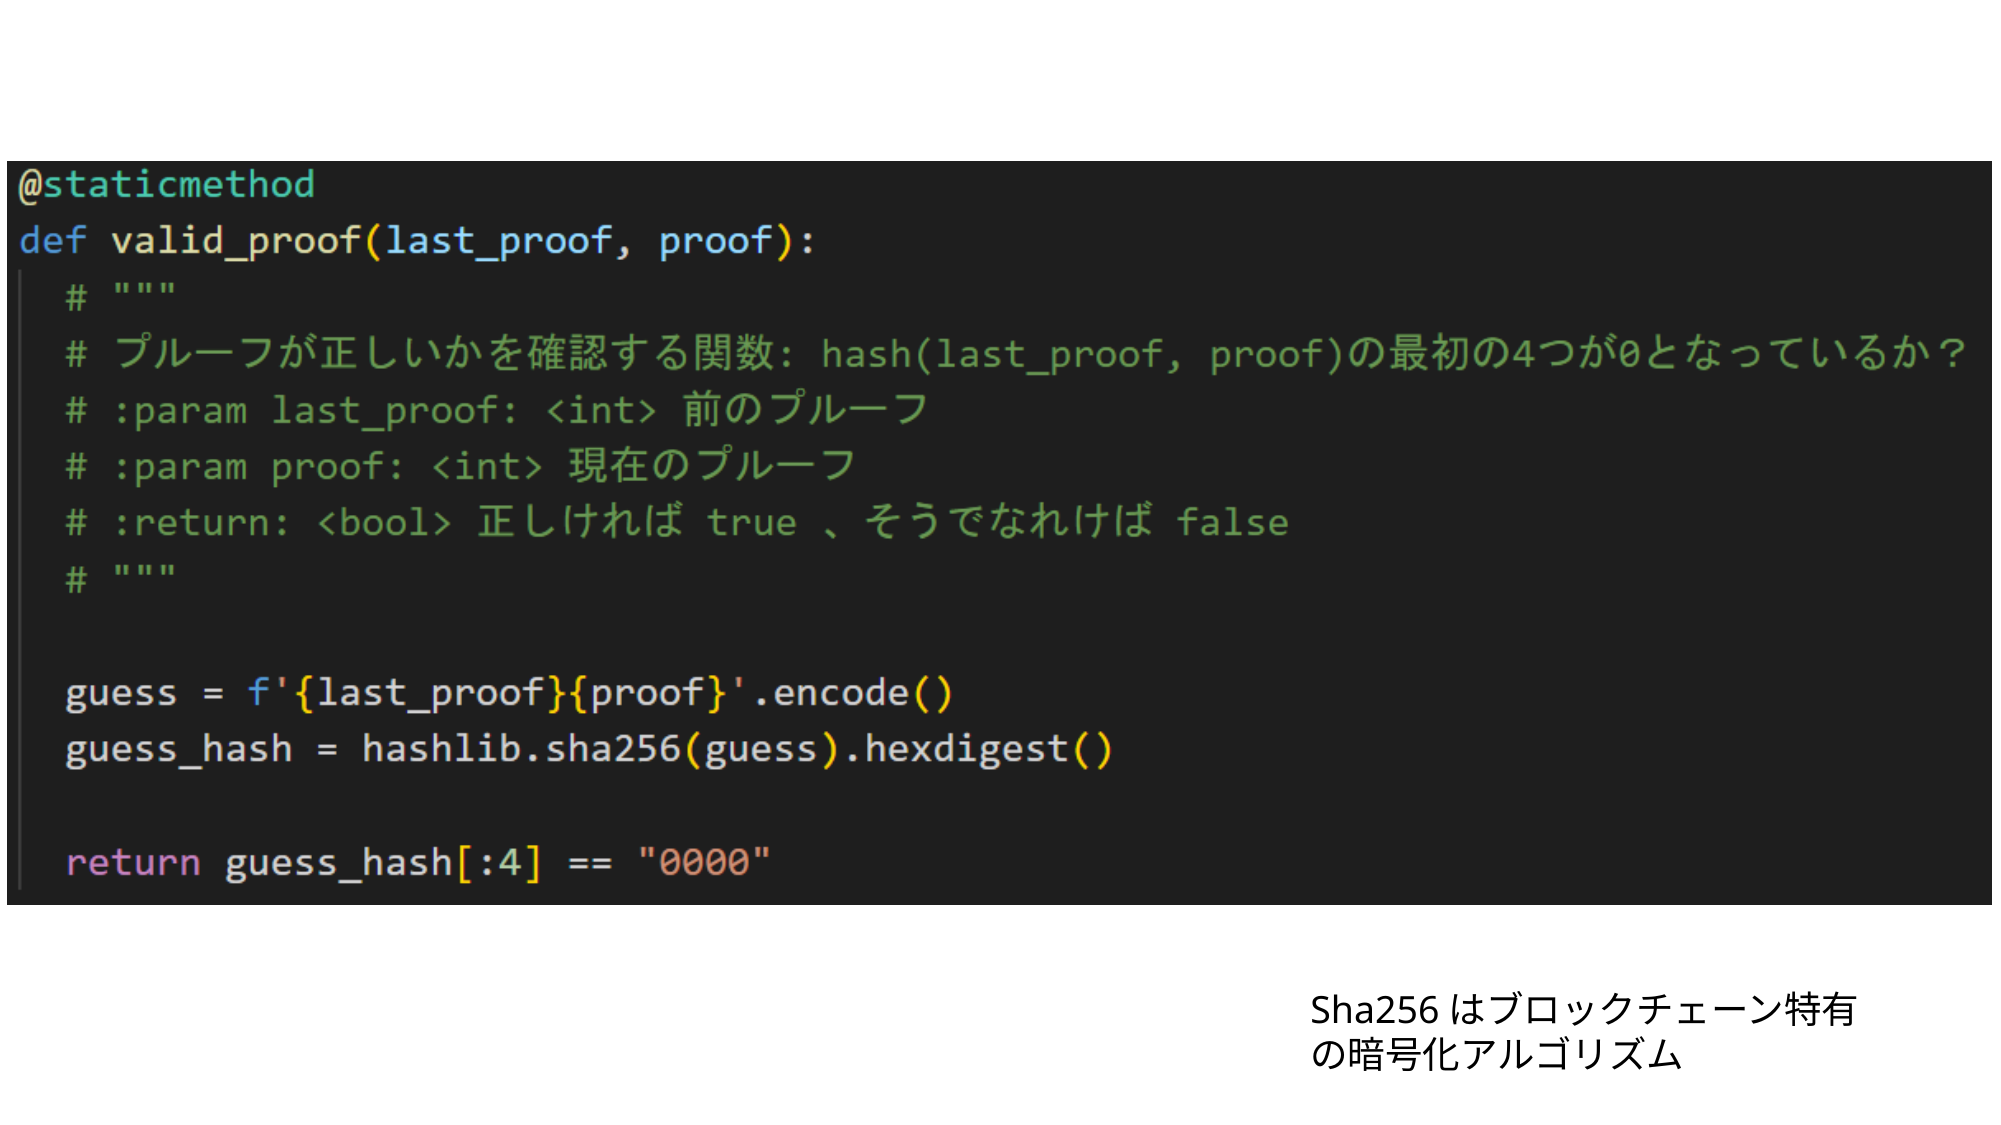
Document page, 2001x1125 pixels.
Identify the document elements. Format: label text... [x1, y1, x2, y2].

text_box Sha256はブロックチェーン特有の暗号化アルゴリズム [1295, 978, 1895, 1084]
picture [7, 161, 1992, 905]
